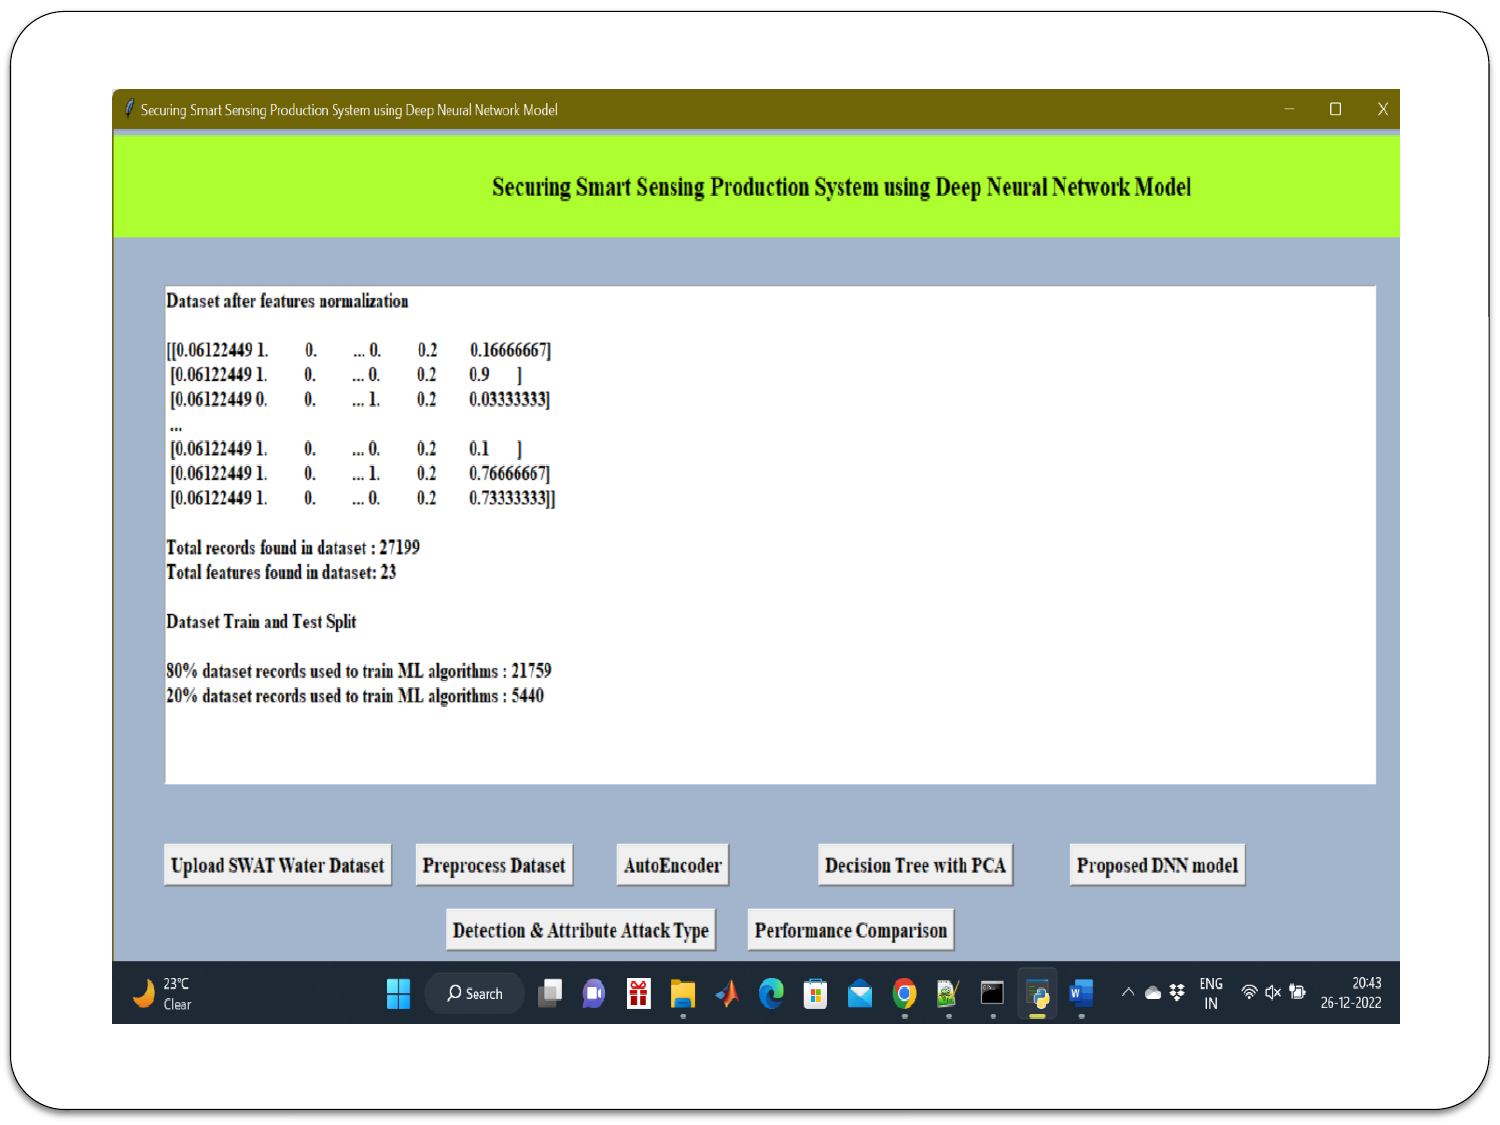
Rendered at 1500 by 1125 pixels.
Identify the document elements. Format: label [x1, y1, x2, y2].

title [150, 45, 1425, 233]
list [111, 89, 1400, 1024]
